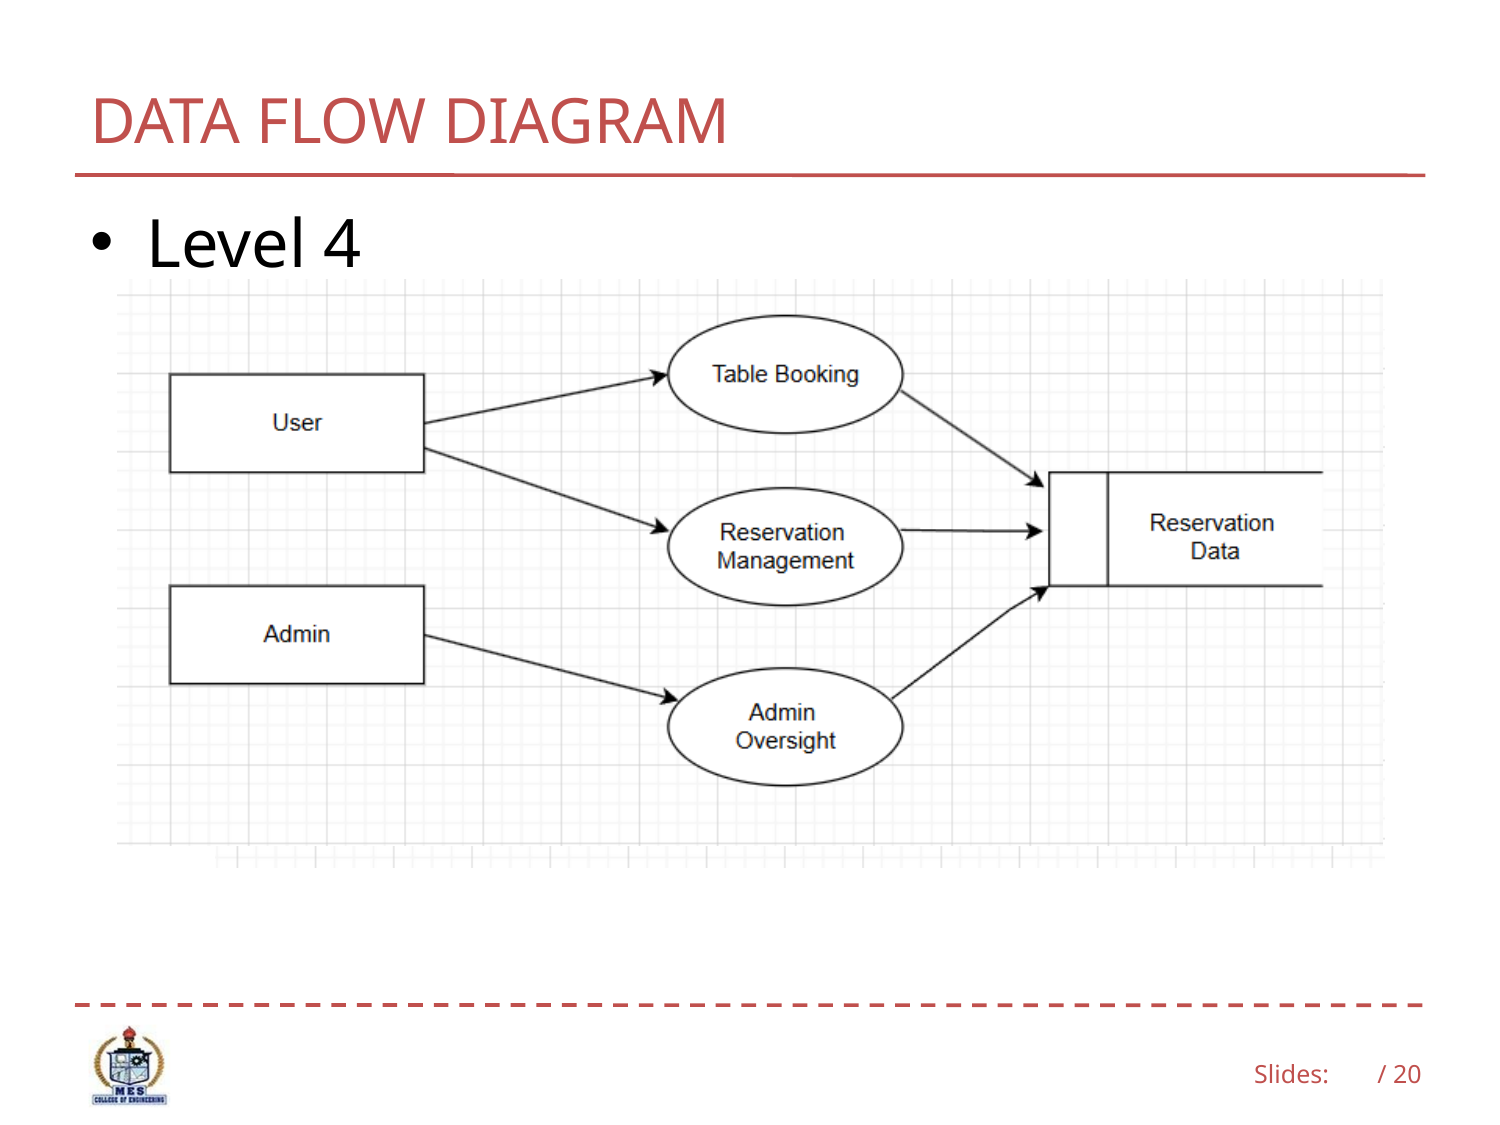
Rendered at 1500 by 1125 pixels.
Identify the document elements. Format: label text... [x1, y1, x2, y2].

picture [116, 279, 1385, 868]
list Level 4 [75, 193, 1425, 1005]
title DATA FLOW DIAGRAM [73, 48, 1426, 189]
picture [87, 1023, 171, 1109]
